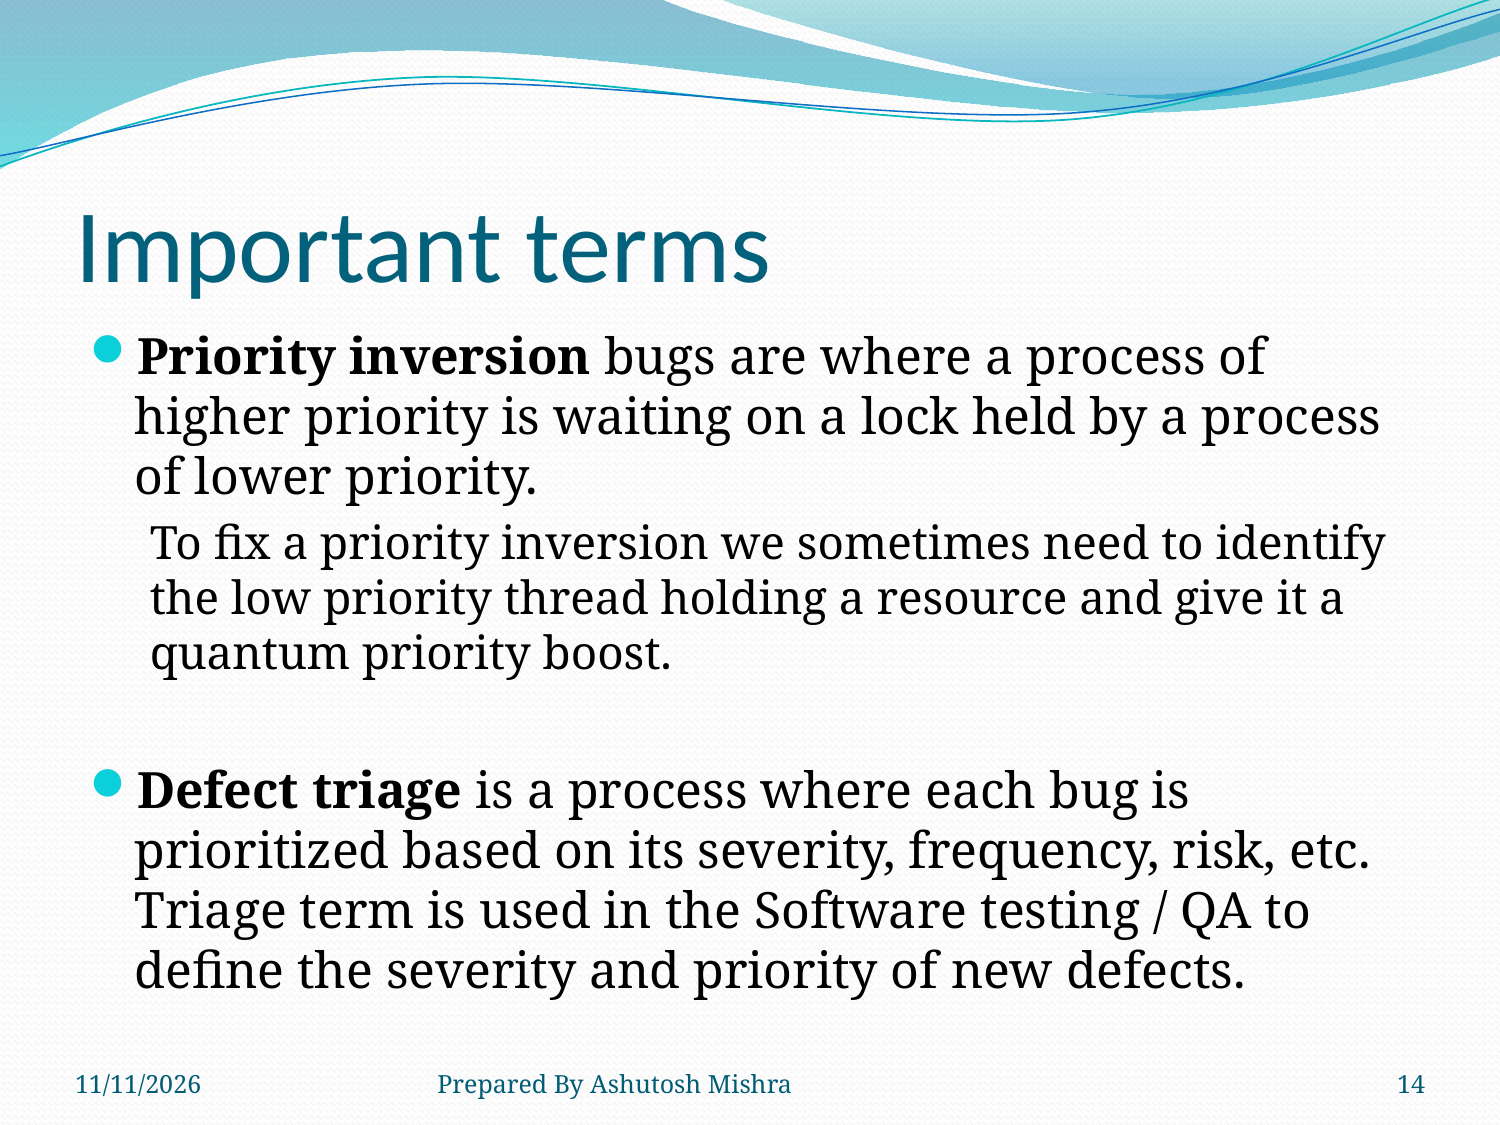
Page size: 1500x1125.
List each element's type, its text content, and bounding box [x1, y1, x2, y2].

slide_number 14 [1299, 1042, 1425, 1103]
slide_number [75, 1042, 425, 1103]
footer Prepared By Ashutosh Mishra [437, 1042, 988, 1103]
list Priority inversion bugs are where a process of higher priority is waiting on a lock held by a process of lower priority. To fix a priority inversion we sometimes need to identify the low priority thread holding a resource and give it a quantum priority boost. Defect triage is a process where each bug is prioritized based on its severity, frequency, risk, etc. Triage term is used in the Software testing / QA to define the severity and priority of new defects. [75, 317, 1425, 1038]
title Important terms [75, 115, 1425, 303]
